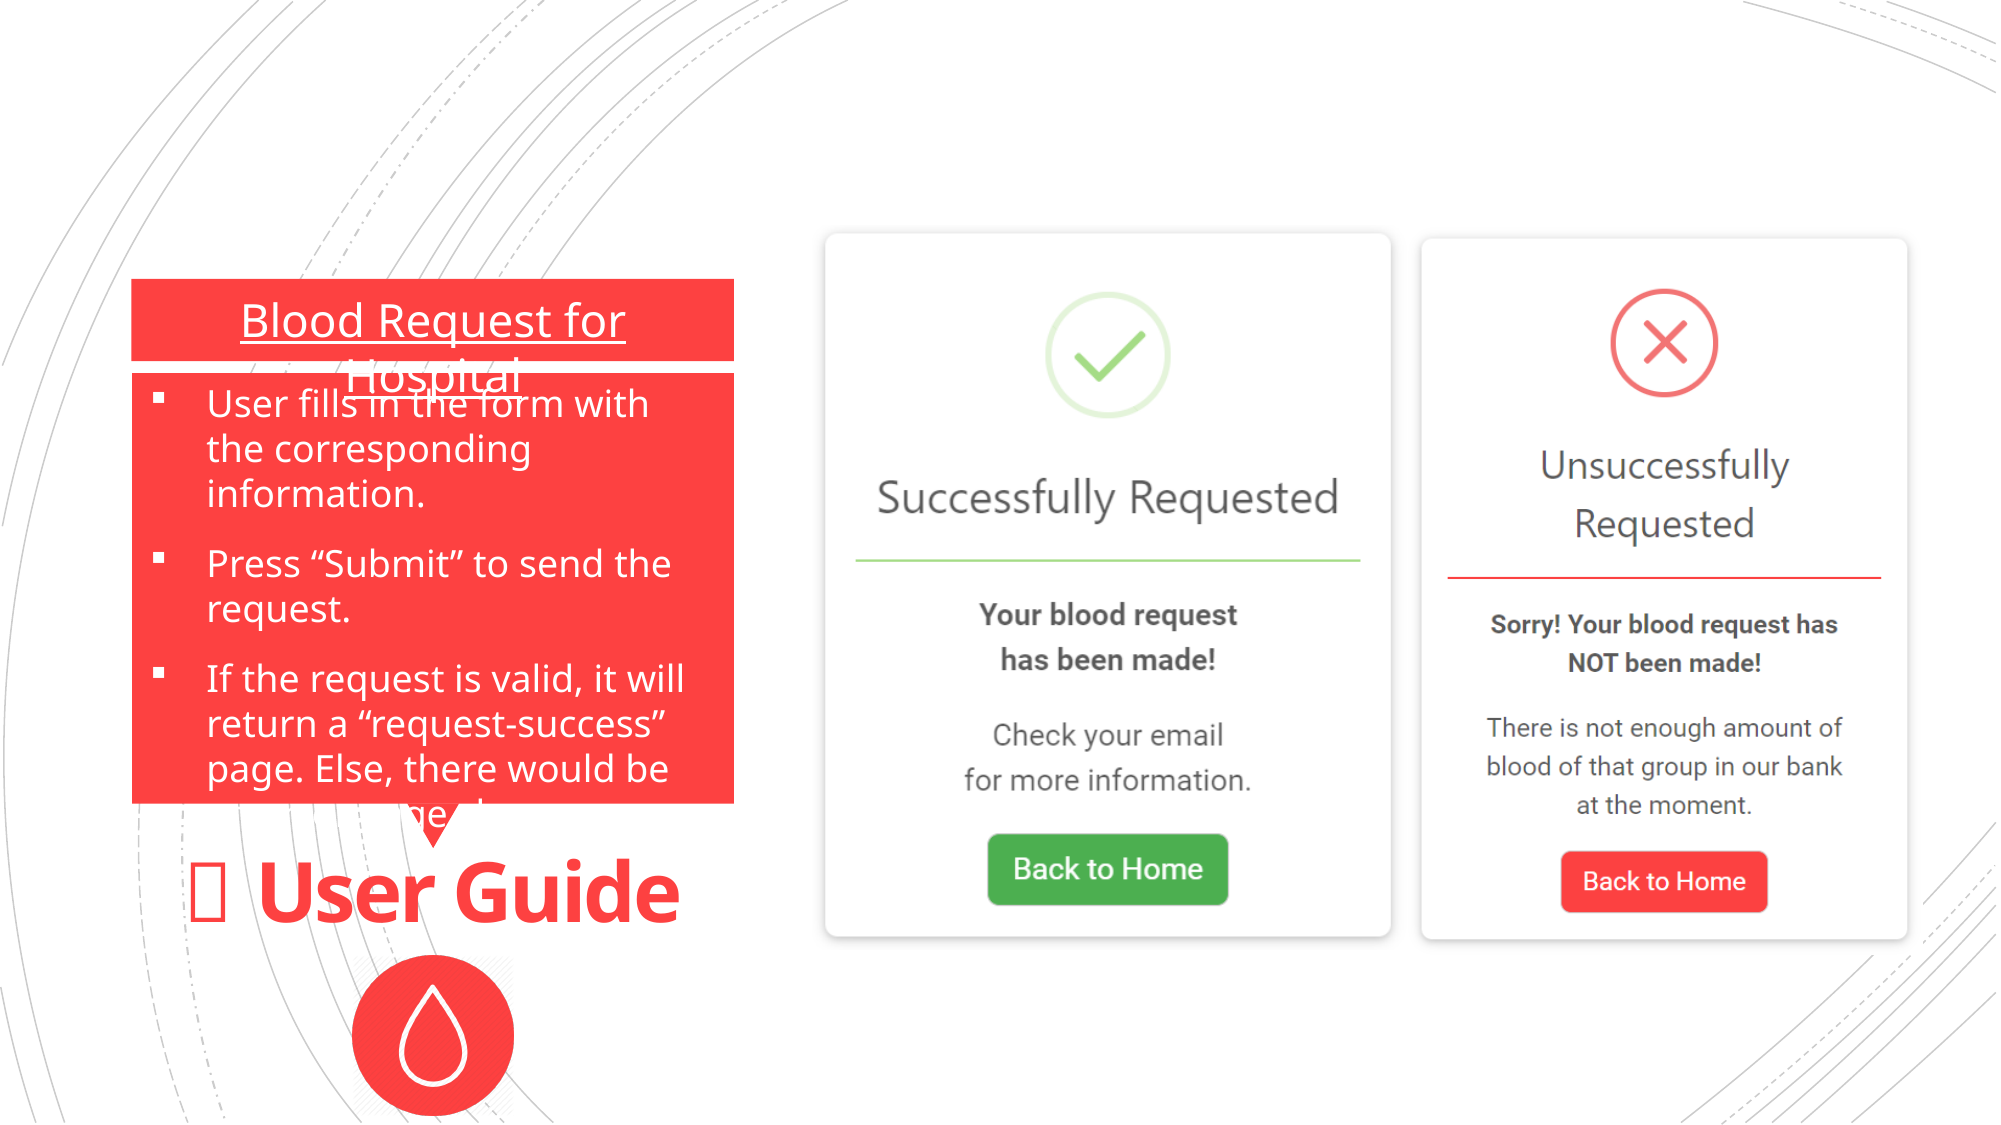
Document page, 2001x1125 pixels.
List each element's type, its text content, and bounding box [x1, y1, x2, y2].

picture [812, 224, 1924, 956]
title  User Guide [135, 843, 731, 955]
picture [352, 954, 514, 1117]
text_box User fills in the form with the corresponding information. Press “Submit” to send the request. If the request is valid, it will return a “request-success” page. Else, there would be an error page shown. [135, 372, 731, 843]
text_box Blood Request for Hospital [135, 283, 731, 372]
